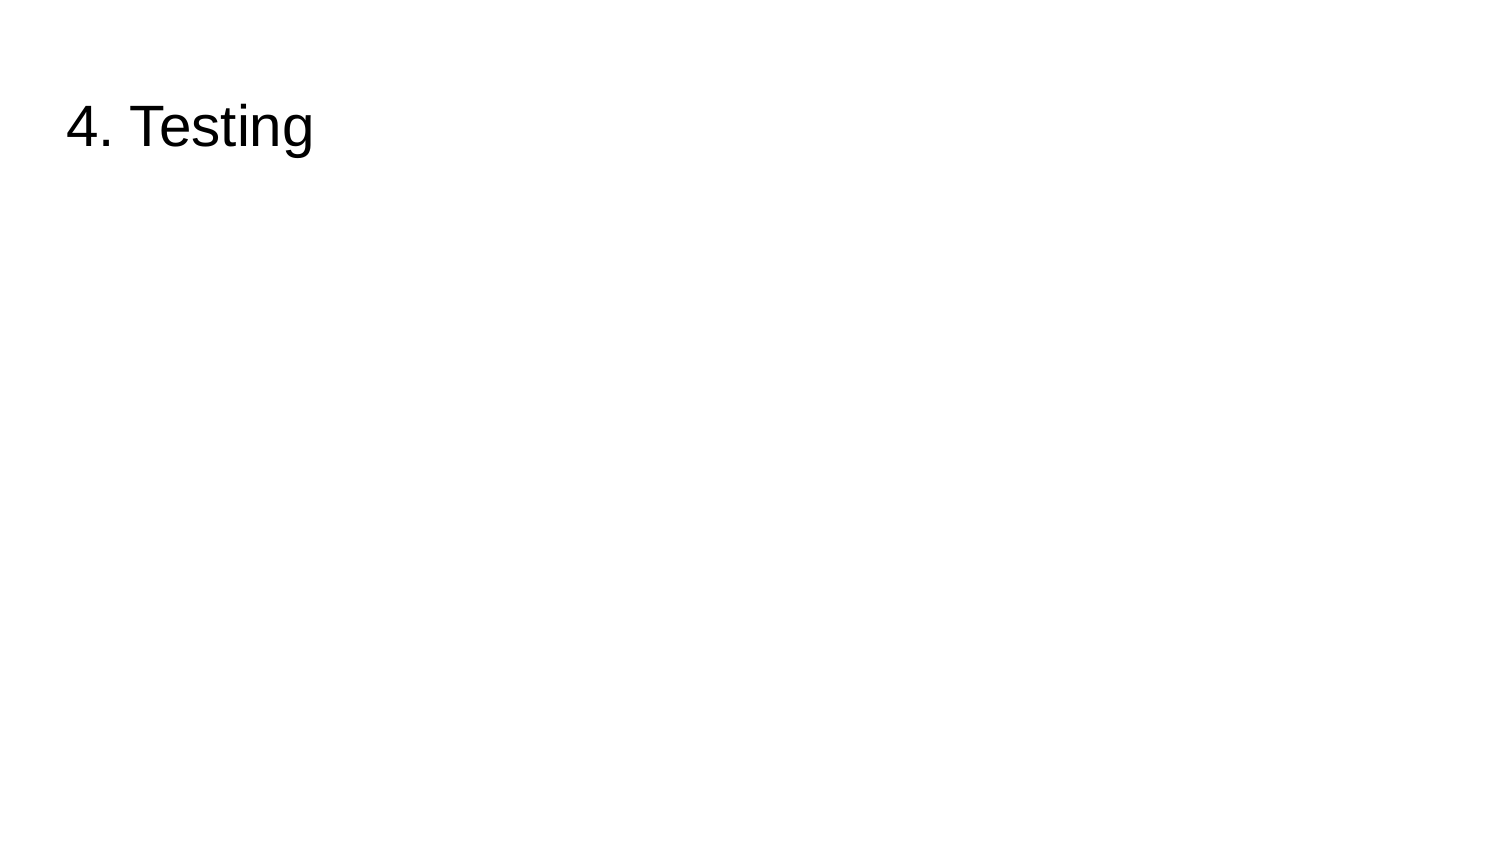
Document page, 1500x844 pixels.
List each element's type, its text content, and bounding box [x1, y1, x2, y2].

title 4. Testing [51, 72, 1449, 167]
